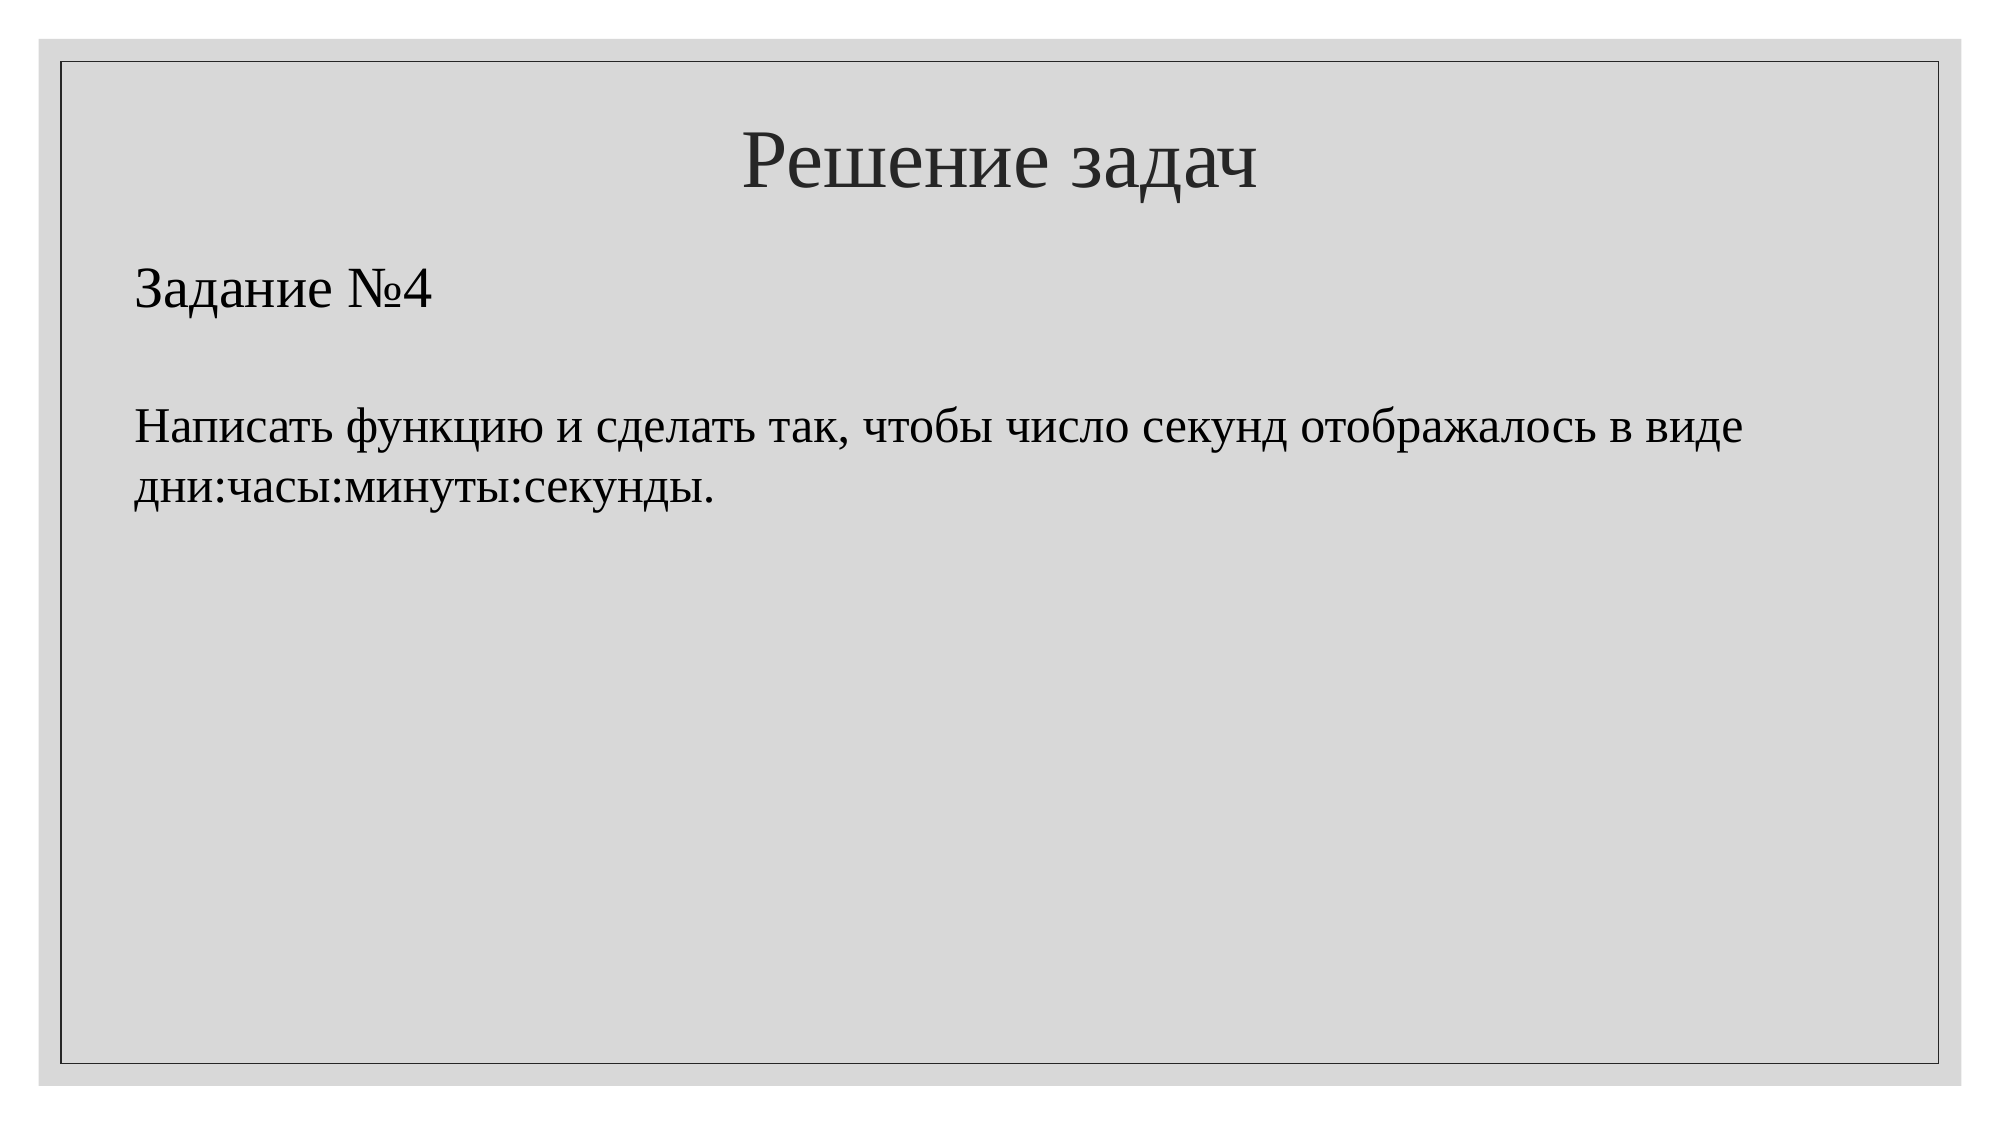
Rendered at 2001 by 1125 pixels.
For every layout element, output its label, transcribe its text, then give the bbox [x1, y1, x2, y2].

text_box Написать функцию и сделать так, чтобы число секунд отображалось в виде дни:часы:минуты:секунды. [126, 385, 1916, 521]
text_box Задание №4 [127, 242, 1112, 327]
title Решение задач [64, 47, 1936, 274]
